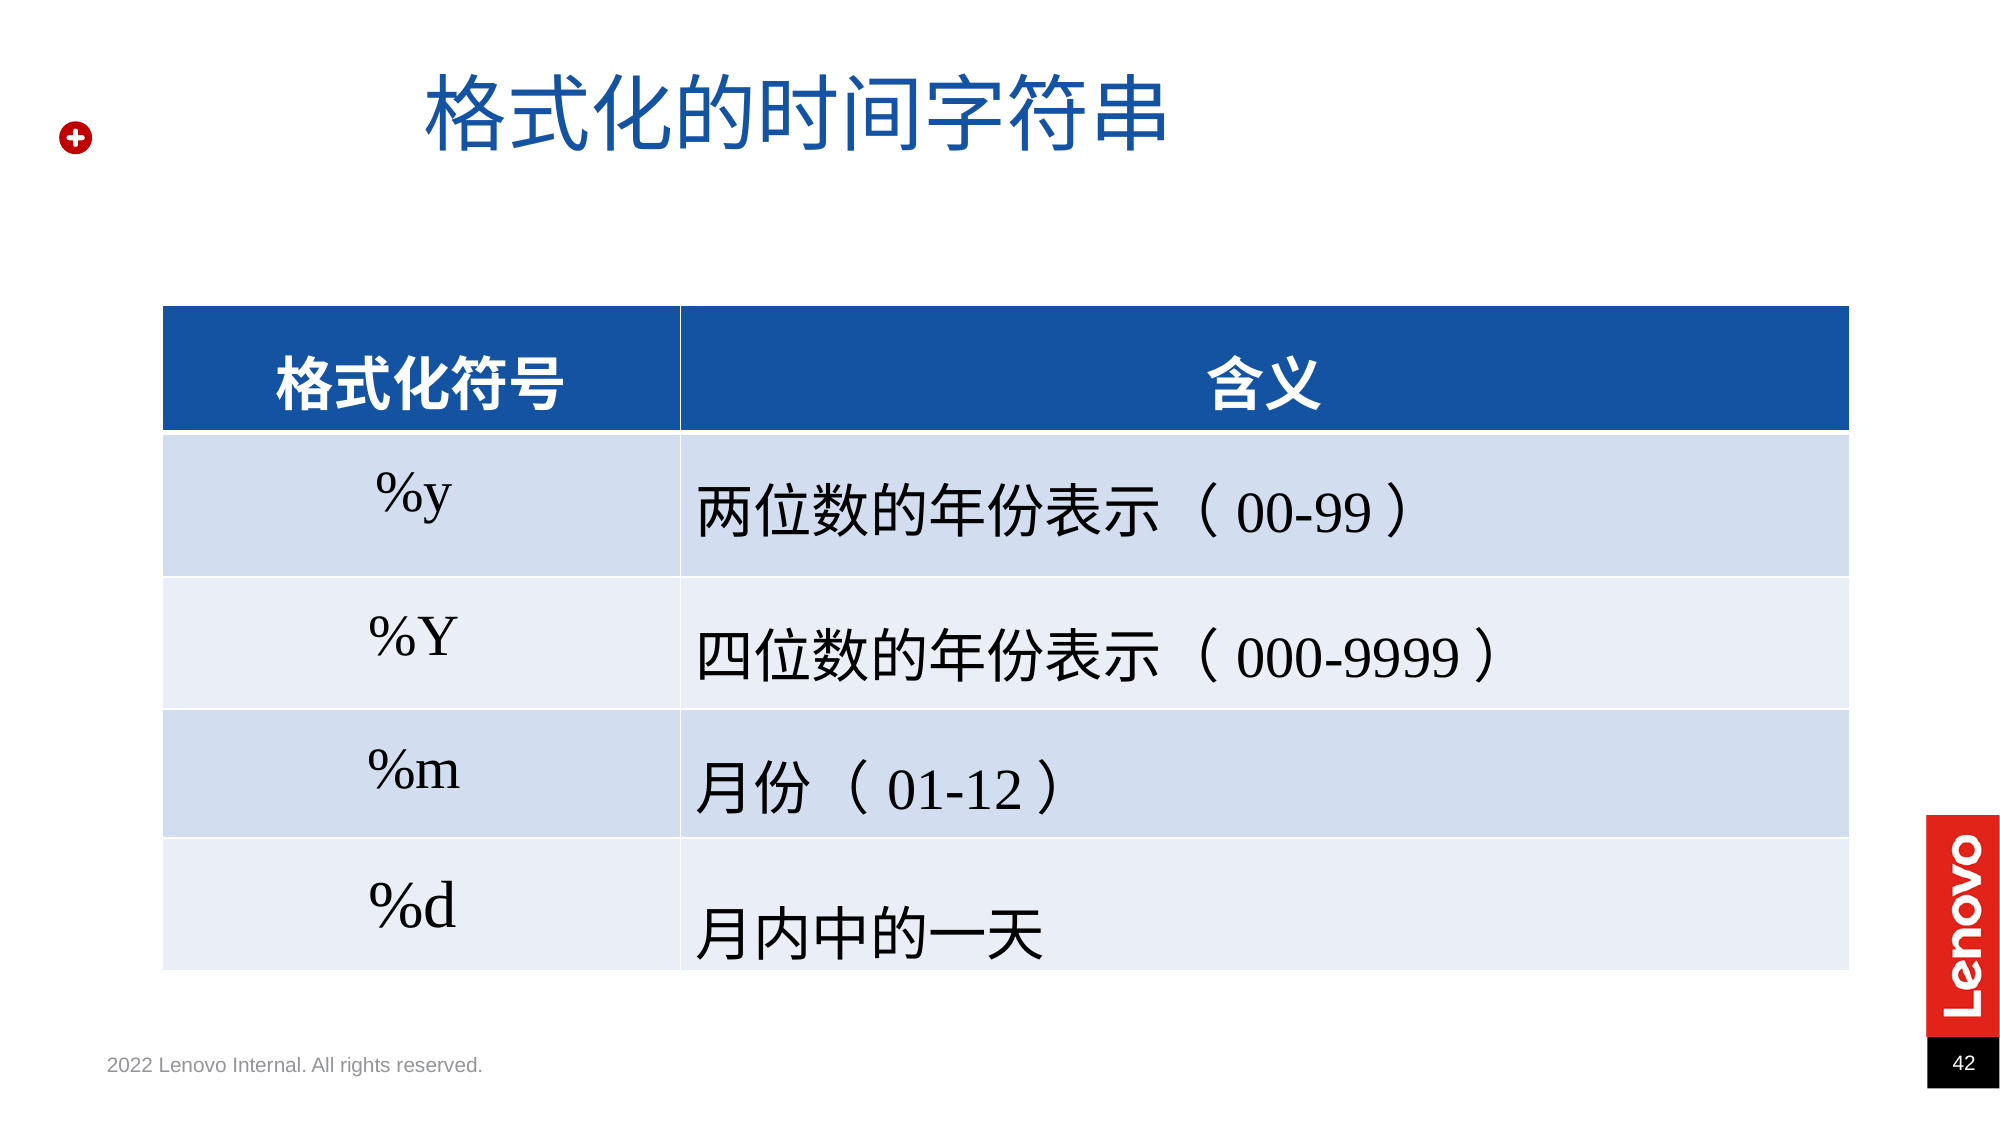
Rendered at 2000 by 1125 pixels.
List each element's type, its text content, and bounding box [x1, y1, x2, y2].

table_cell %m [163, 710, 680, 837]
table_cell %d [163, 839, 680, 970]
table_cell %y [163, 435, 680, 576]
table_cell 四位数的年份表示（000-9999） [681, 578, 1849, 708]
table_cell 两位数的年份表示（00-99） [681, 435, 1849, 576]
table_header 格式化符号 [163, 306, 680, 430]
table_header 含义 [681, 306, 1849, 430]
table_cell 月内中的一天 [681, 839, 1849, 970]
table_cell %Y [163, 578, 680, 708]
text_box 格式化的时间字符串 [409, 53, 1463, 169]
table_cell 月份（01-12） [681, 710, 1849, 837]
picture [1926, 815, 2000, 1037]
